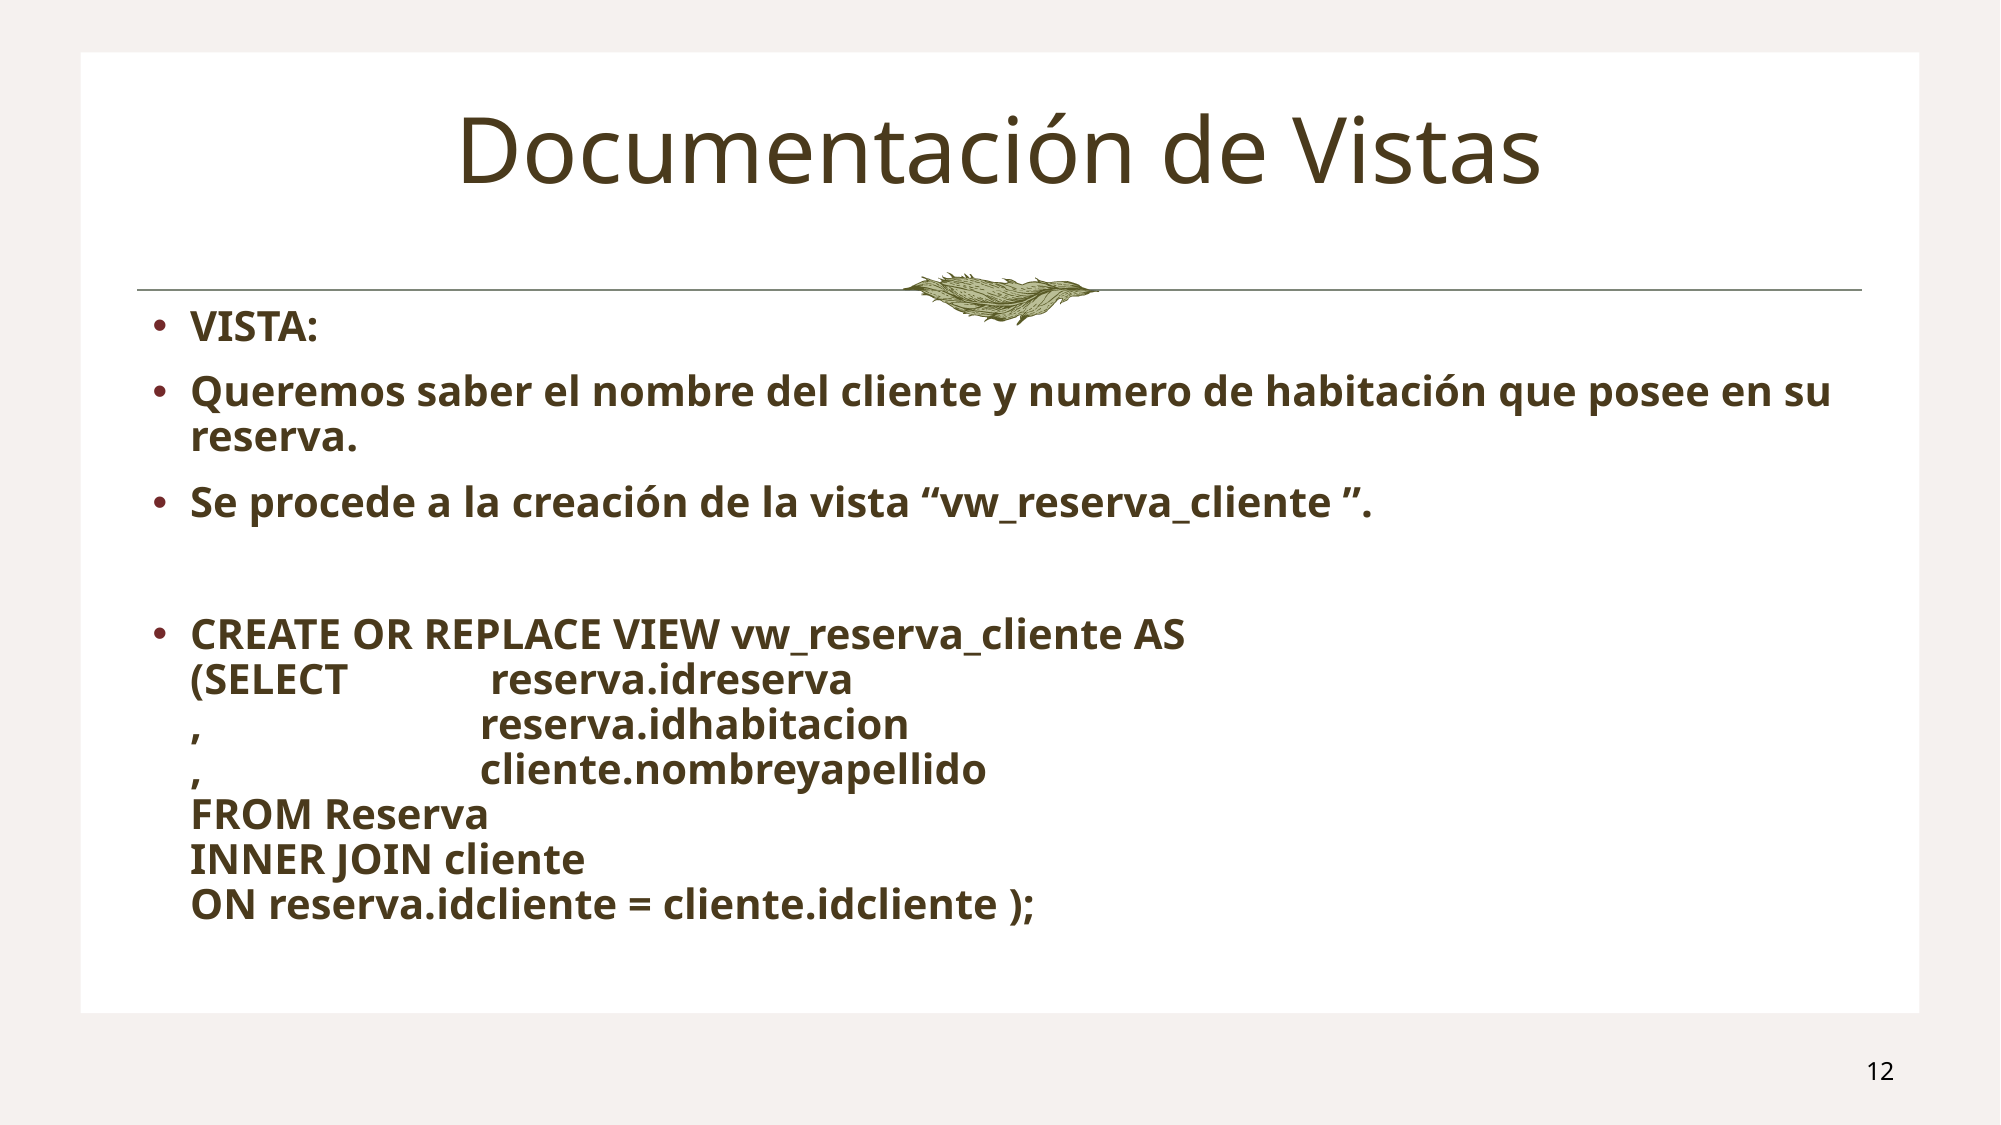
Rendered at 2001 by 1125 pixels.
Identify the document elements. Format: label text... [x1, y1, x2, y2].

slide_number 12 [1459, 1042, 1910, 1103]
picture [901, 267, 1100, 297]
title Documentación de Vistas [137, 59, 1863, 249]
list VISTA: Queremos saber el nombre del cliente y numero de habitación que posee en su reserva. Se procede a la creación de la vista “vw_reserva_cliente ”. CREATE OR REPLACE VIEW vw_reserva_cliente AS (SELECT reserva.idreserva , reserva.idhabitacion , cliente.nombreyapellido FROM Reserva INNER JOIN cliente ON reserva.idcliente = cliente.idcliente ); [137, 297, 1863, 1021]
